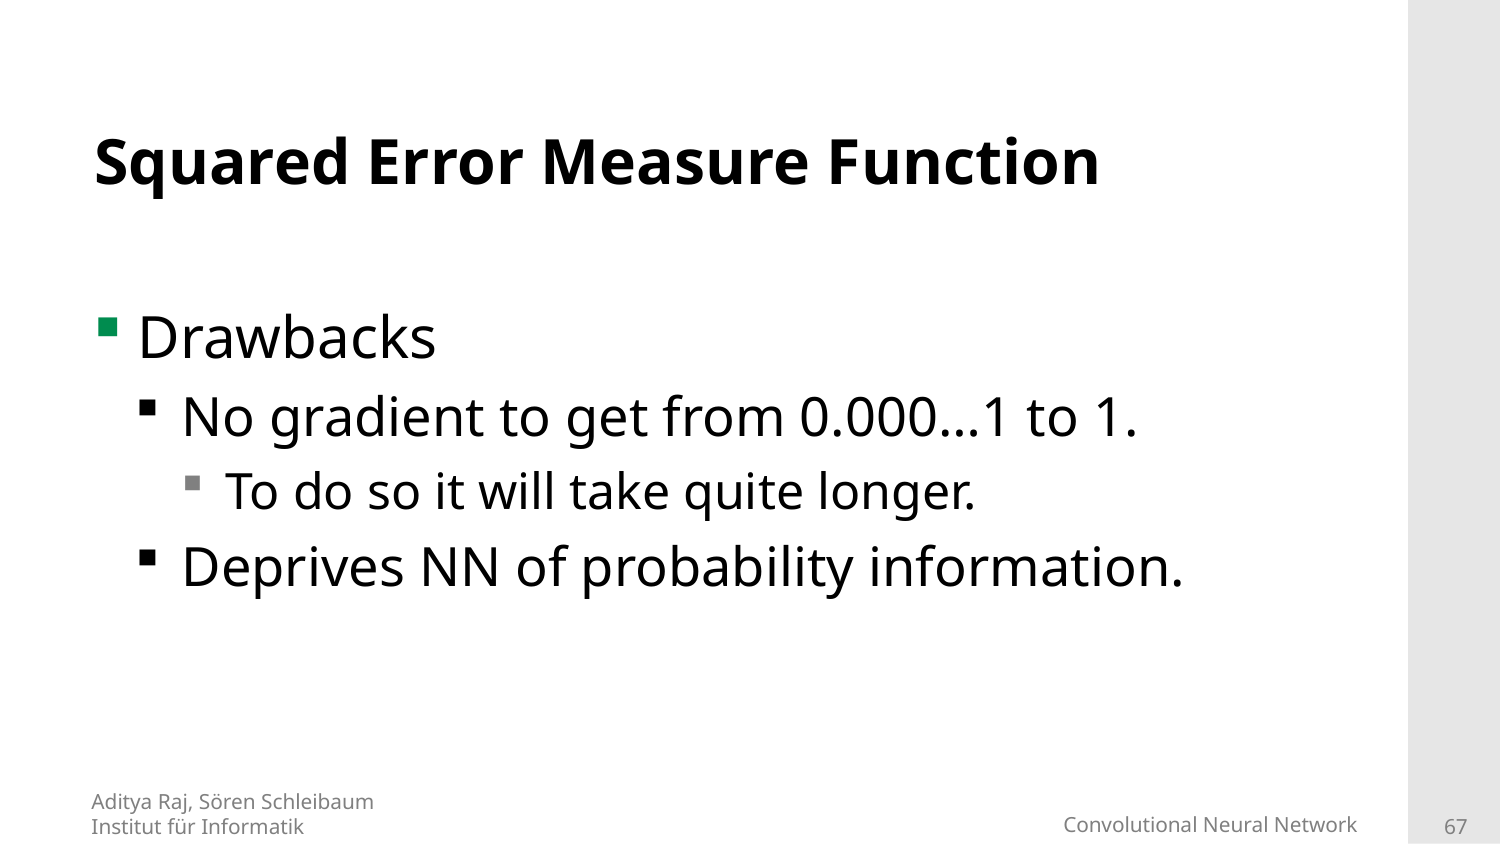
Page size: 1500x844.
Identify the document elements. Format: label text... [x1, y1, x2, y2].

title Squared Error Measure Function [79, 114, 1375, 201]
